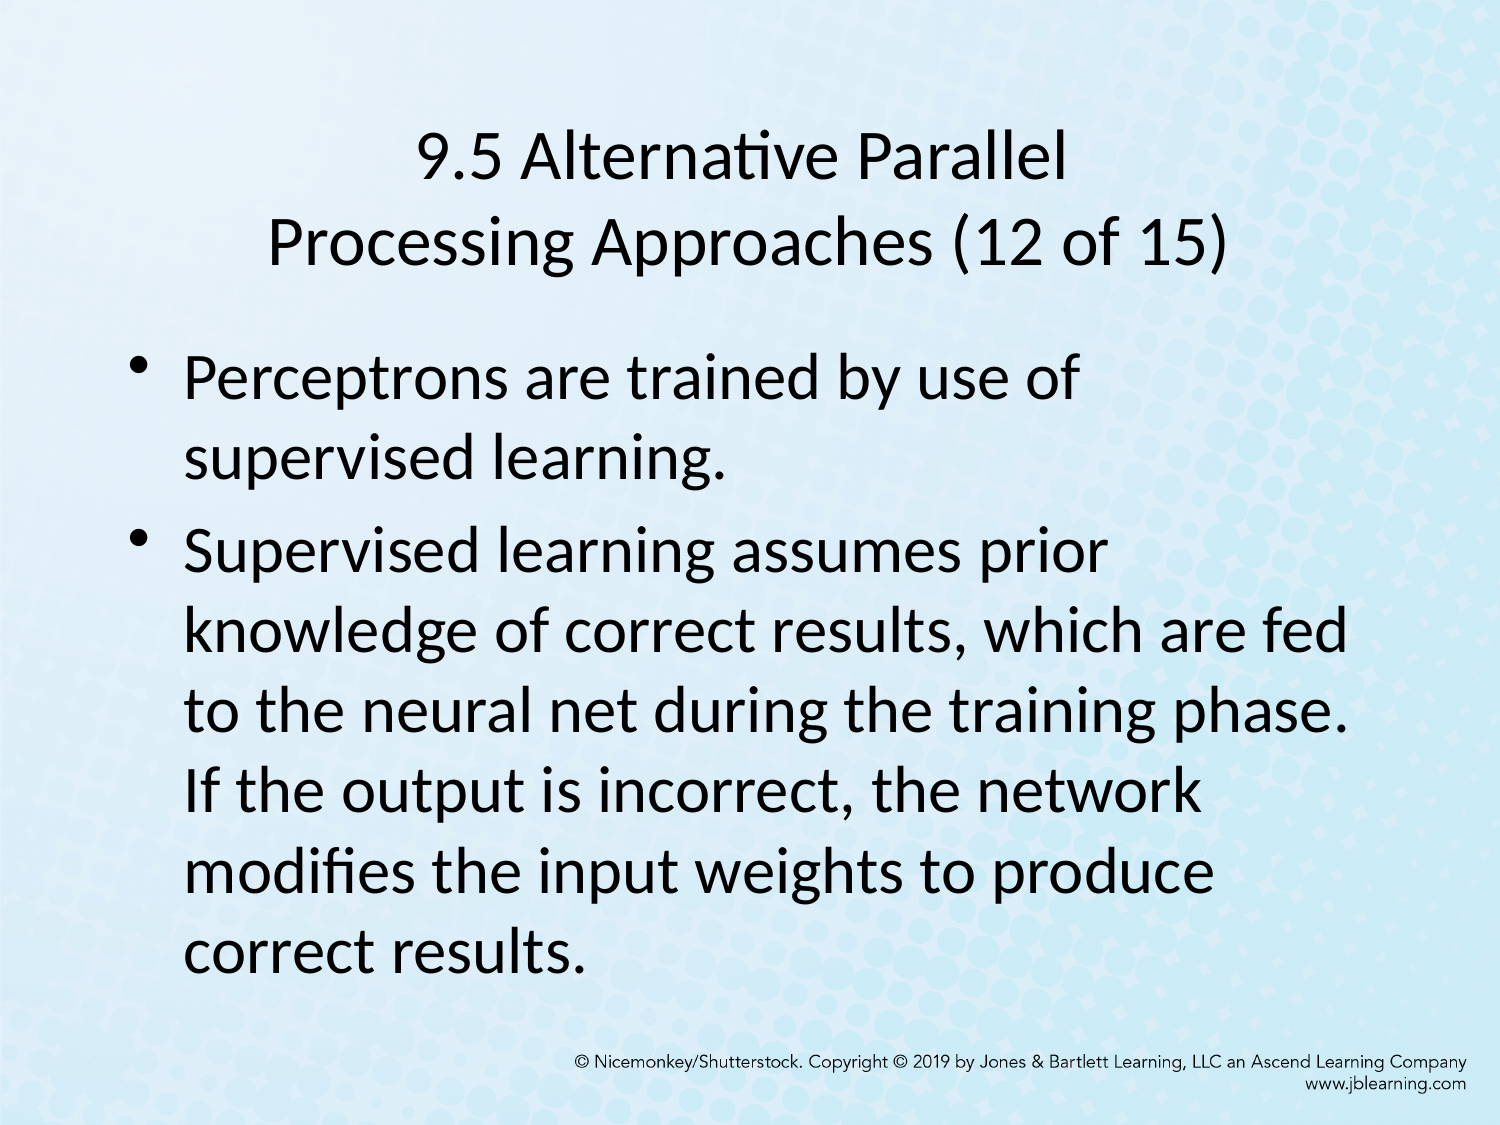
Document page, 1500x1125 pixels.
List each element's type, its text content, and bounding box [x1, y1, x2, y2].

title 9.5 Alternative Parallel Processing Approaches (12 of 15) [112, 99, 1388, 288]
picture [0, 0, 1500, 1125]
list Perceptrons are trained by use of supervised learning. Supervised learning assumes prior knowledge of correct results, which are fed to the neural net during the training phase. If the output is incorrect, the network modifies the input weights to produce correct results. [112, 324, 1388, 1000]
